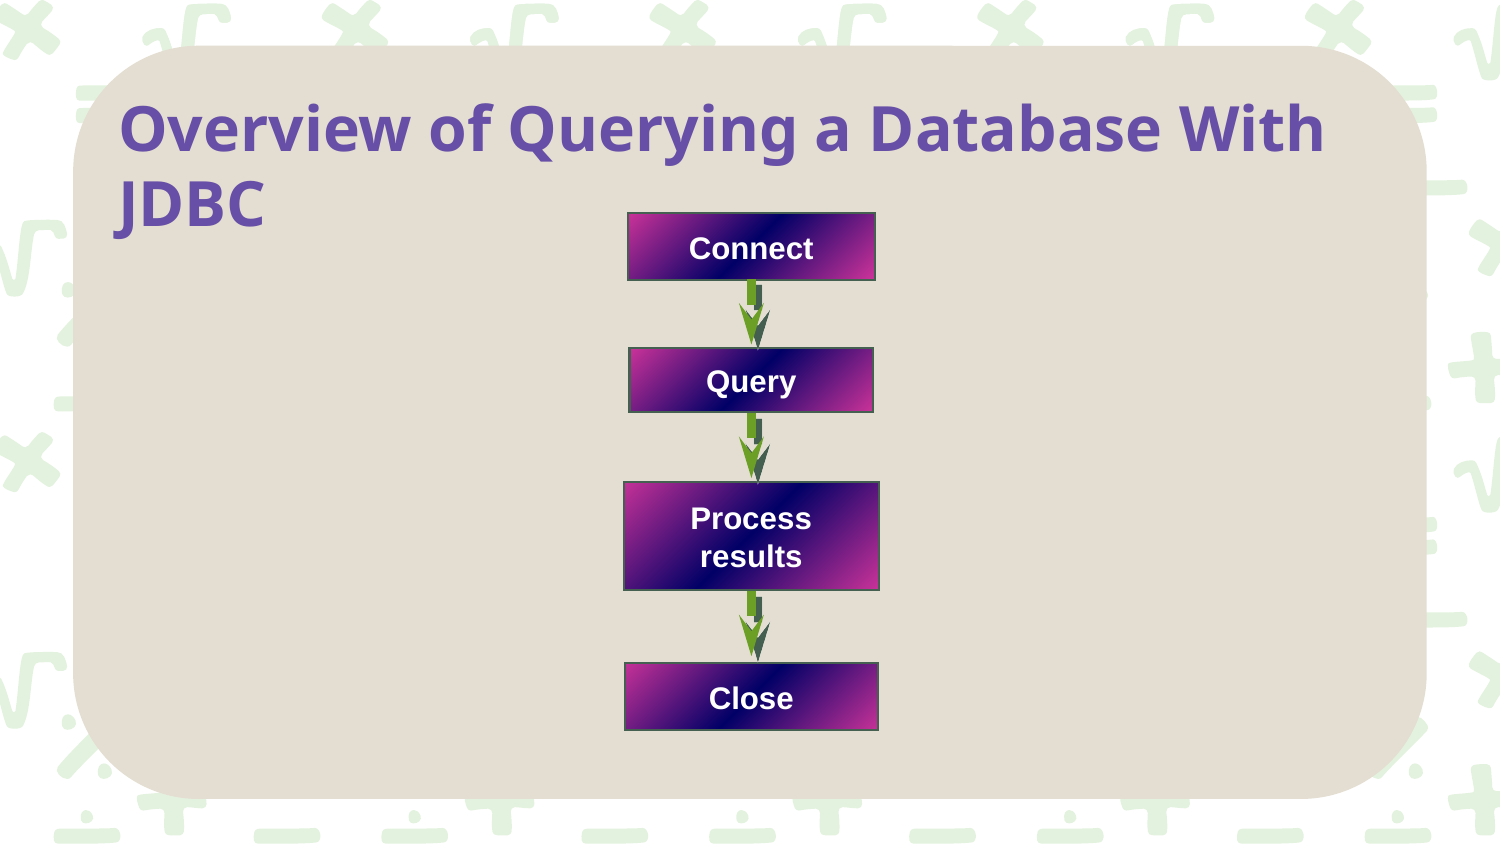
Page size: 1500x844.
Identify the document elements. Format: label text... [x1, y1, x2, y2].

title Overview of Querying a Database With JDBC [118, 88, 1382, 160]
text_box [623, 212, 880, 731]
